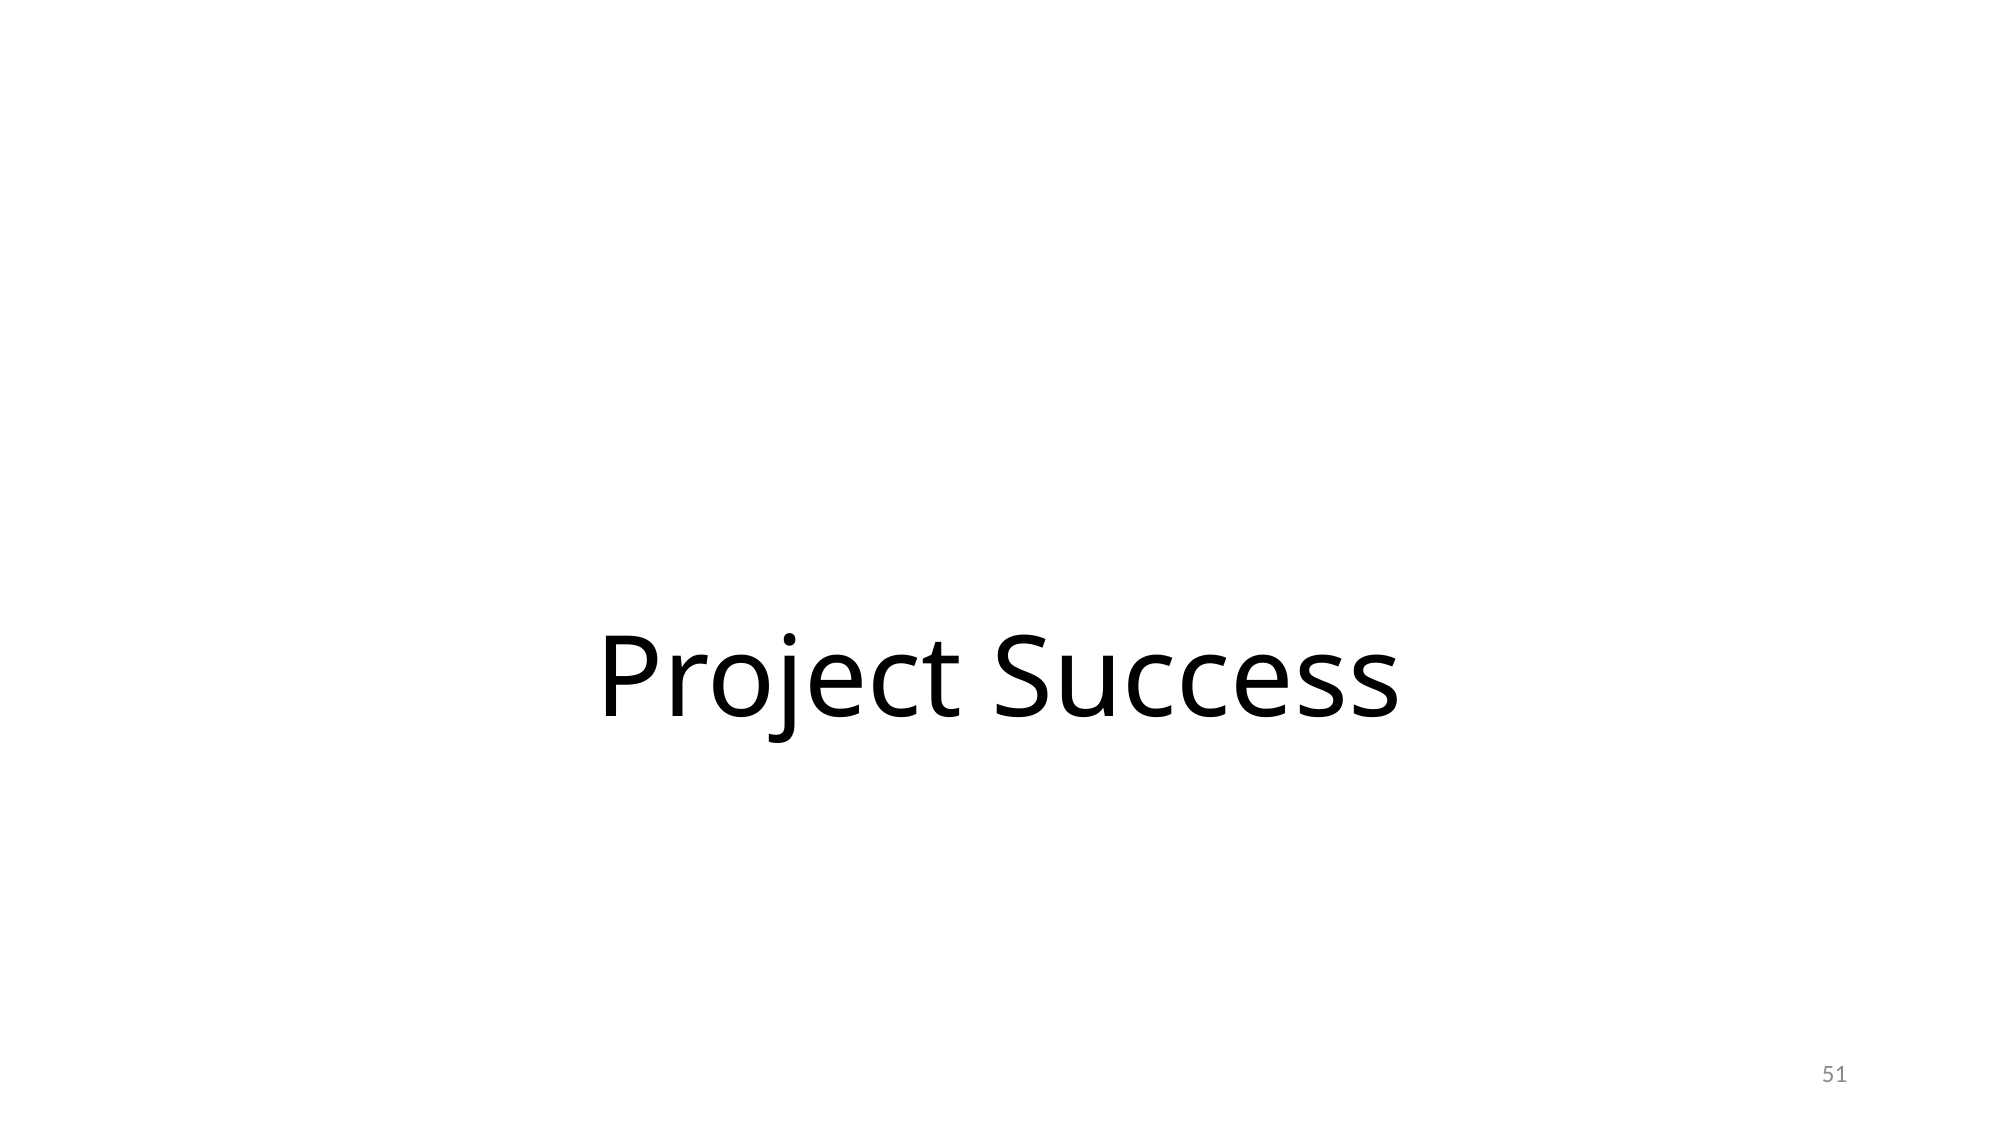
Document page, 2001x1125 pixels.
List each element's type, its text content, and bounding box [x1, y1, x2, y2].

slide_number 51 [1412, 1042, 1863, 1103]
title Project Success [136, 280, 1862, 749]
